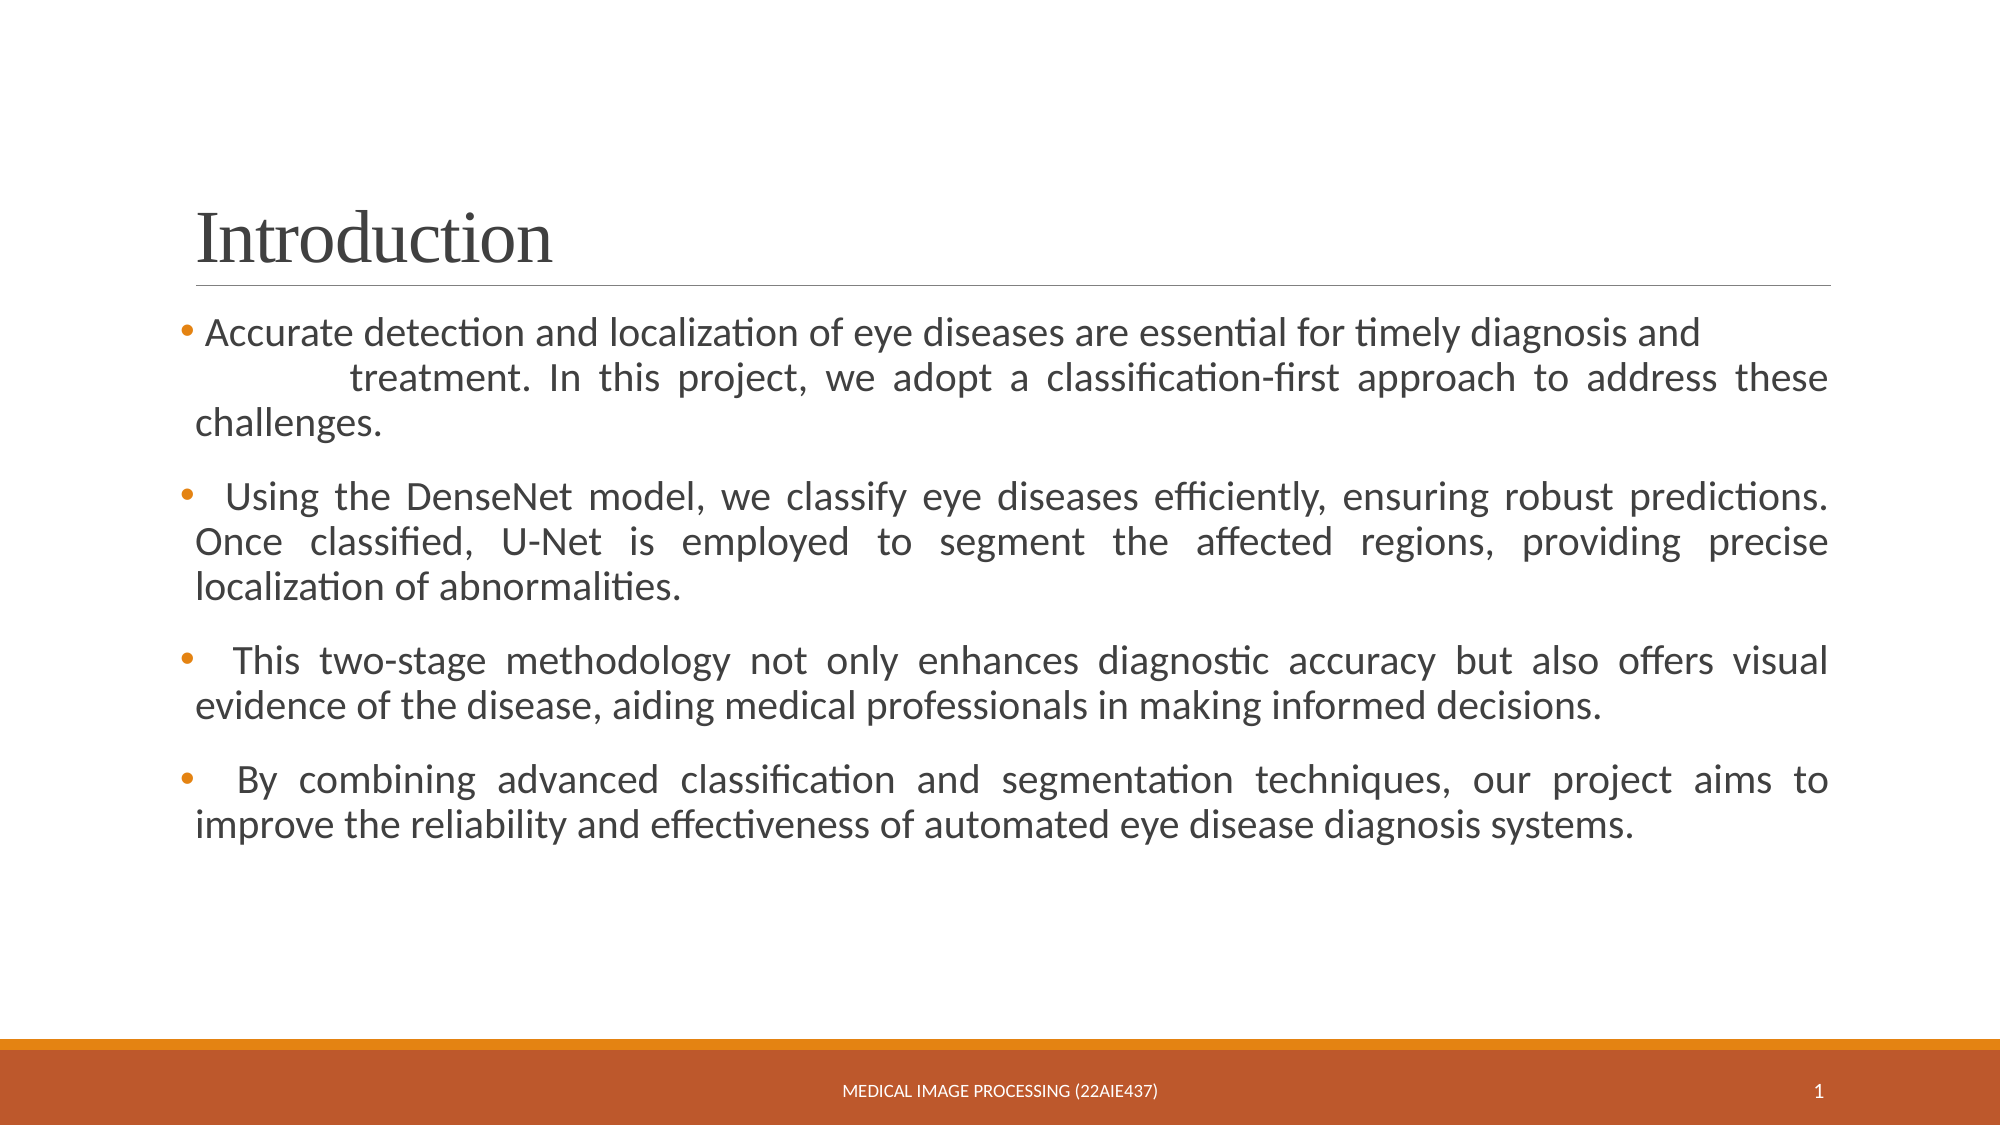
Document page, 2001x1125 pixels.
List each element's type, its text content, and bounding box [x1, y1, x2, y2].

slide_number 1 [1624, 1059, 1840, 1120]
title Introduction [180, 47, 1830, 285]
list Accurate detection and localization of eye diseases are essential for timely diagnosis and treatment. In this project, we adopt a classification-first approach to address these challenges. Using the DenseNet model, we classify eye diseases efficiently, ensuring robust predictions. Once classified, U-Net is employed to segment the affected regions, providing precise localization of abnormalities. This two-stage methodology not only enhances diagnostic accuracy but also offers visual evidence of the disease, aiding medical professionals in making informed decisions. By combining advanced classification and segmentation techniques, our project aims to improve the reliability and effectiveness of automated eye disease diagnosis systems. [180, 302, 1830, 963]
footer Medical Image Processing (22AIE437) [604, 1059, 1396, 1120]
